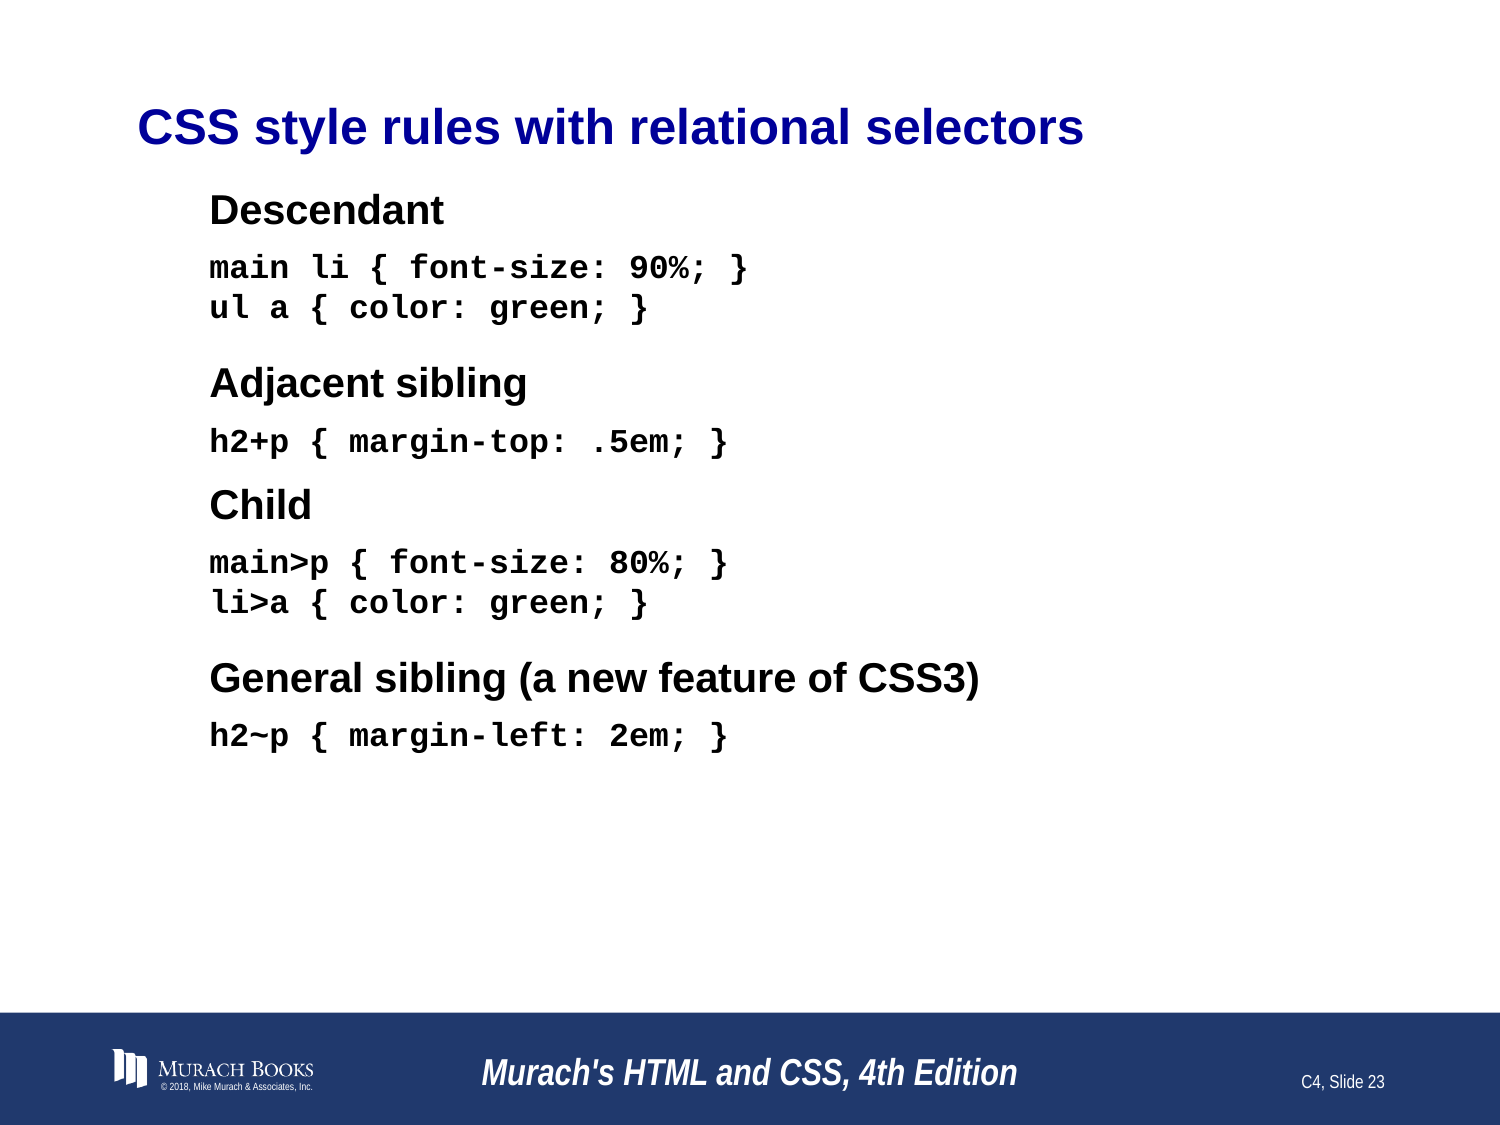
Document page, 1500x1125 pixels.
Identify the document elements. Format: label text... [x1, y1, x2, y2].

footer © 2018, Mike Murach & Associates, Inc. [12, 1025, 463, 1100]
slide_number C4, Slide 23 [1087, 1025, 1400, 1100]
slide_number Murach's HTML and CSS, 4th Edition [463, 1025, 1050, 1100]
list Descendant main li { font-size: 90%; } ul a { color: green; } Adjacent sibling h2+p { margin-top: .5em; } Child main>p { font-size: 80%; } li>a { color: green; } General sibling (a new feature of CSS3) h2~p { margin-left: 2em; } [137, 174, 1350, 975]
title CSS style rules with relational selectors [137, 94, 1338, 156]
